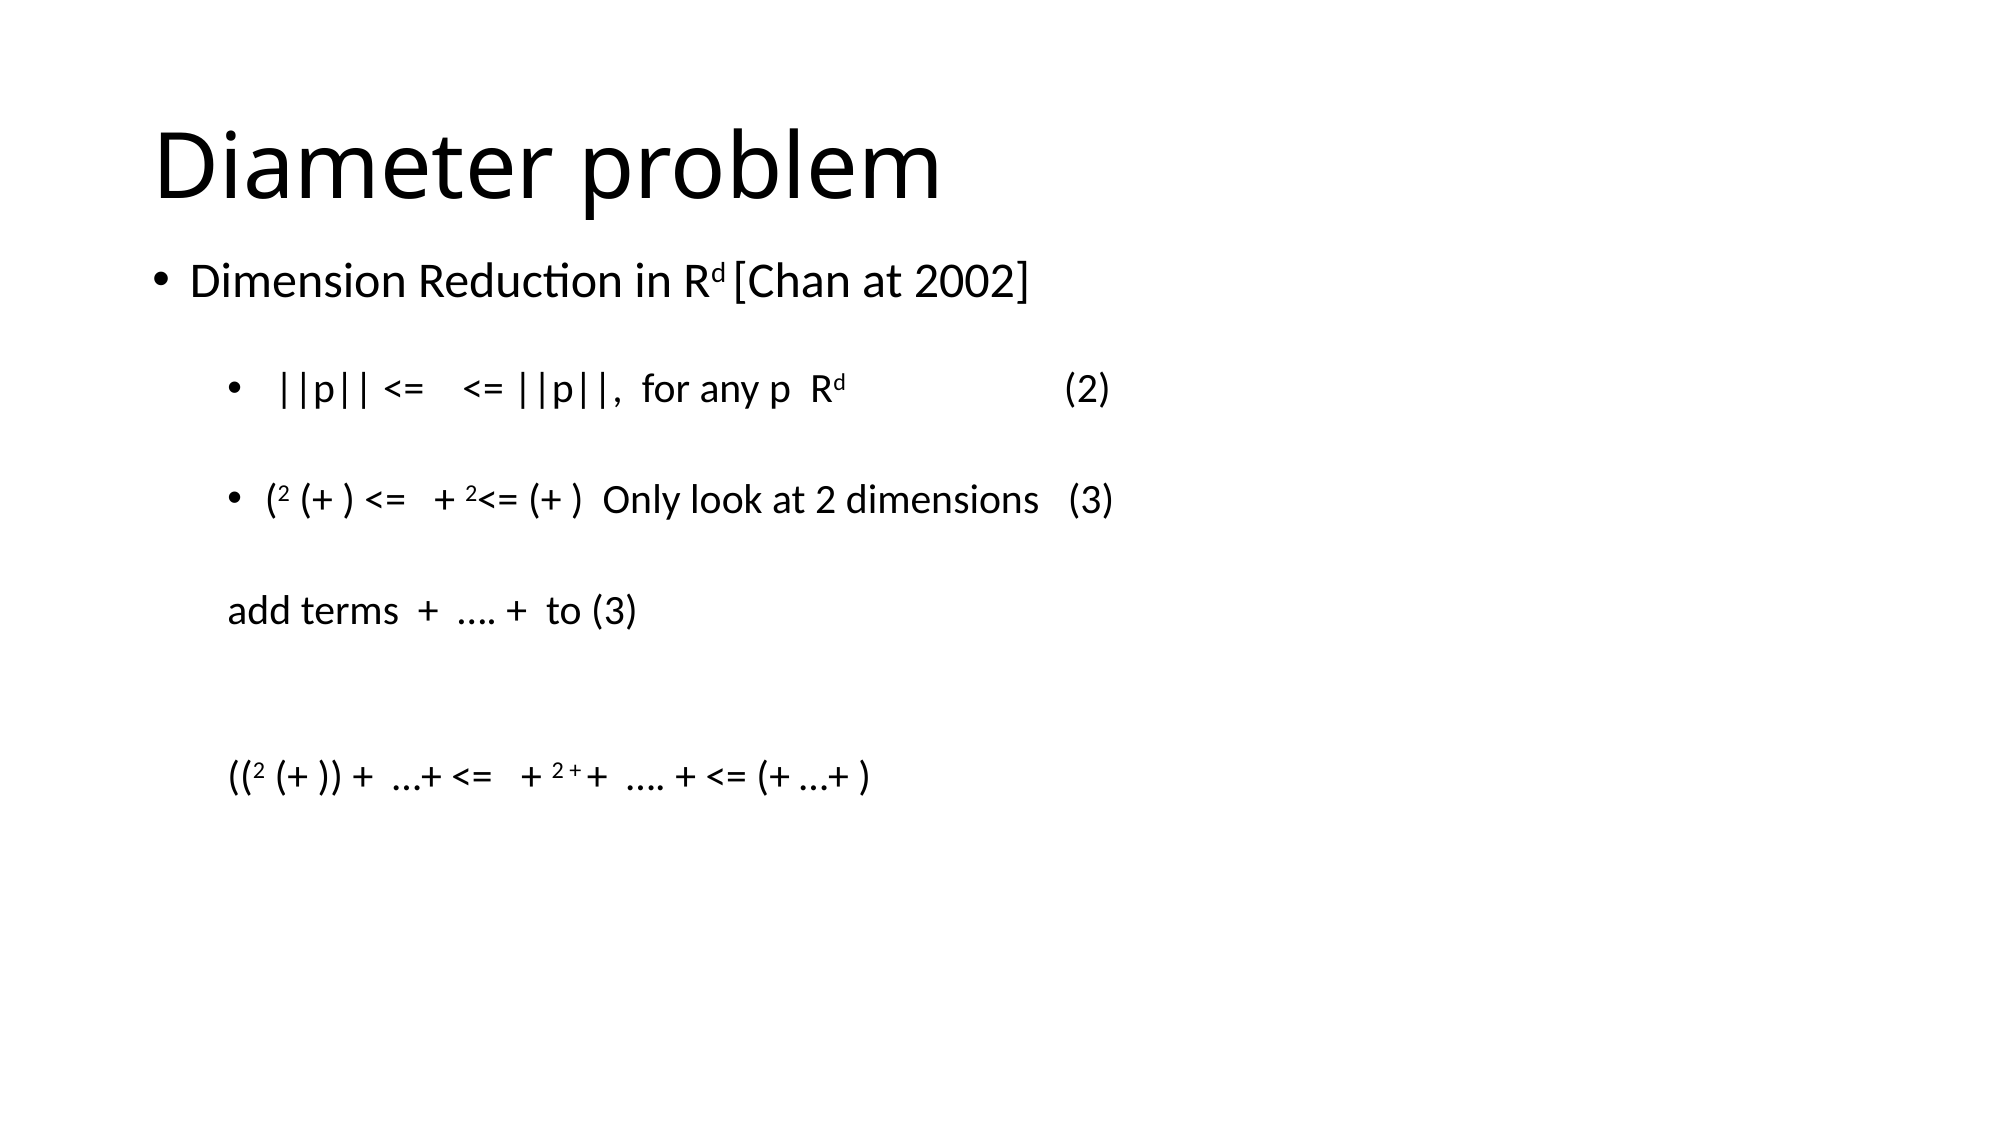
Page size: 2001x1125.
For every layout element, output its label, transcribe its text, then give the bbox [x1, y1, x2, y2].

title Diameter problem [137, 59, 1863, 278]
